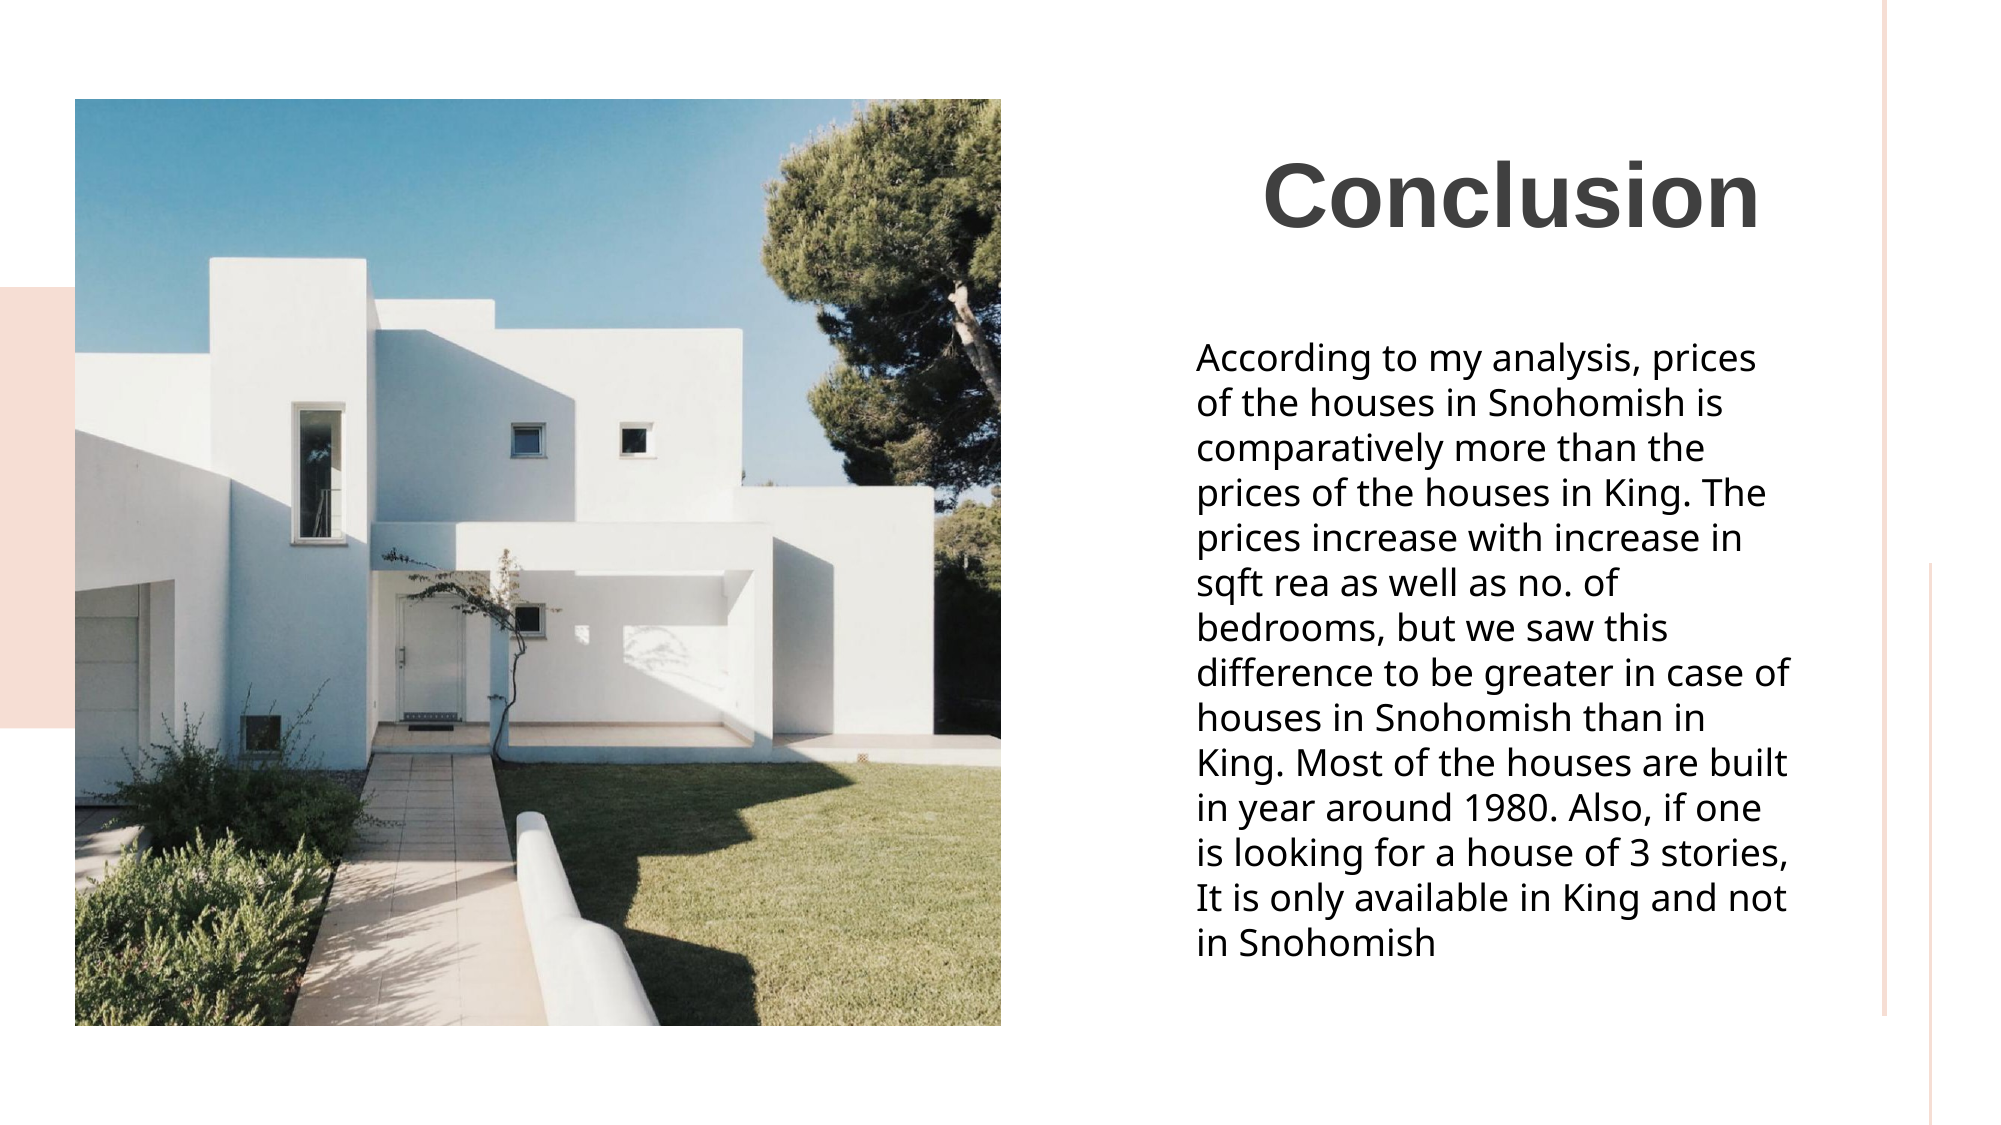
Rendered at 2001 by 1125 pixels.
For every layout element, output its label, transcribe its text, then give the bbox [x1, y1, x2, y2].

text_box Conclusion [1099, 99, 1925, 295]
text_box According to my analysis, prices of the houses in Snohomish is comparatively more than the prices of the houses in King. The prices increase with increase in sqft rea as well as no. of bedrooms, but we saw this difference to be greater in case of houses in Snohomish than in King. Most of the houses are built in year around 1980. Also, if one is looking for a house of 3 stories, It is only available in King and not in Snohomish [1181, 326, 1810, 972]
picture [74, 99, 1001, 1026]
